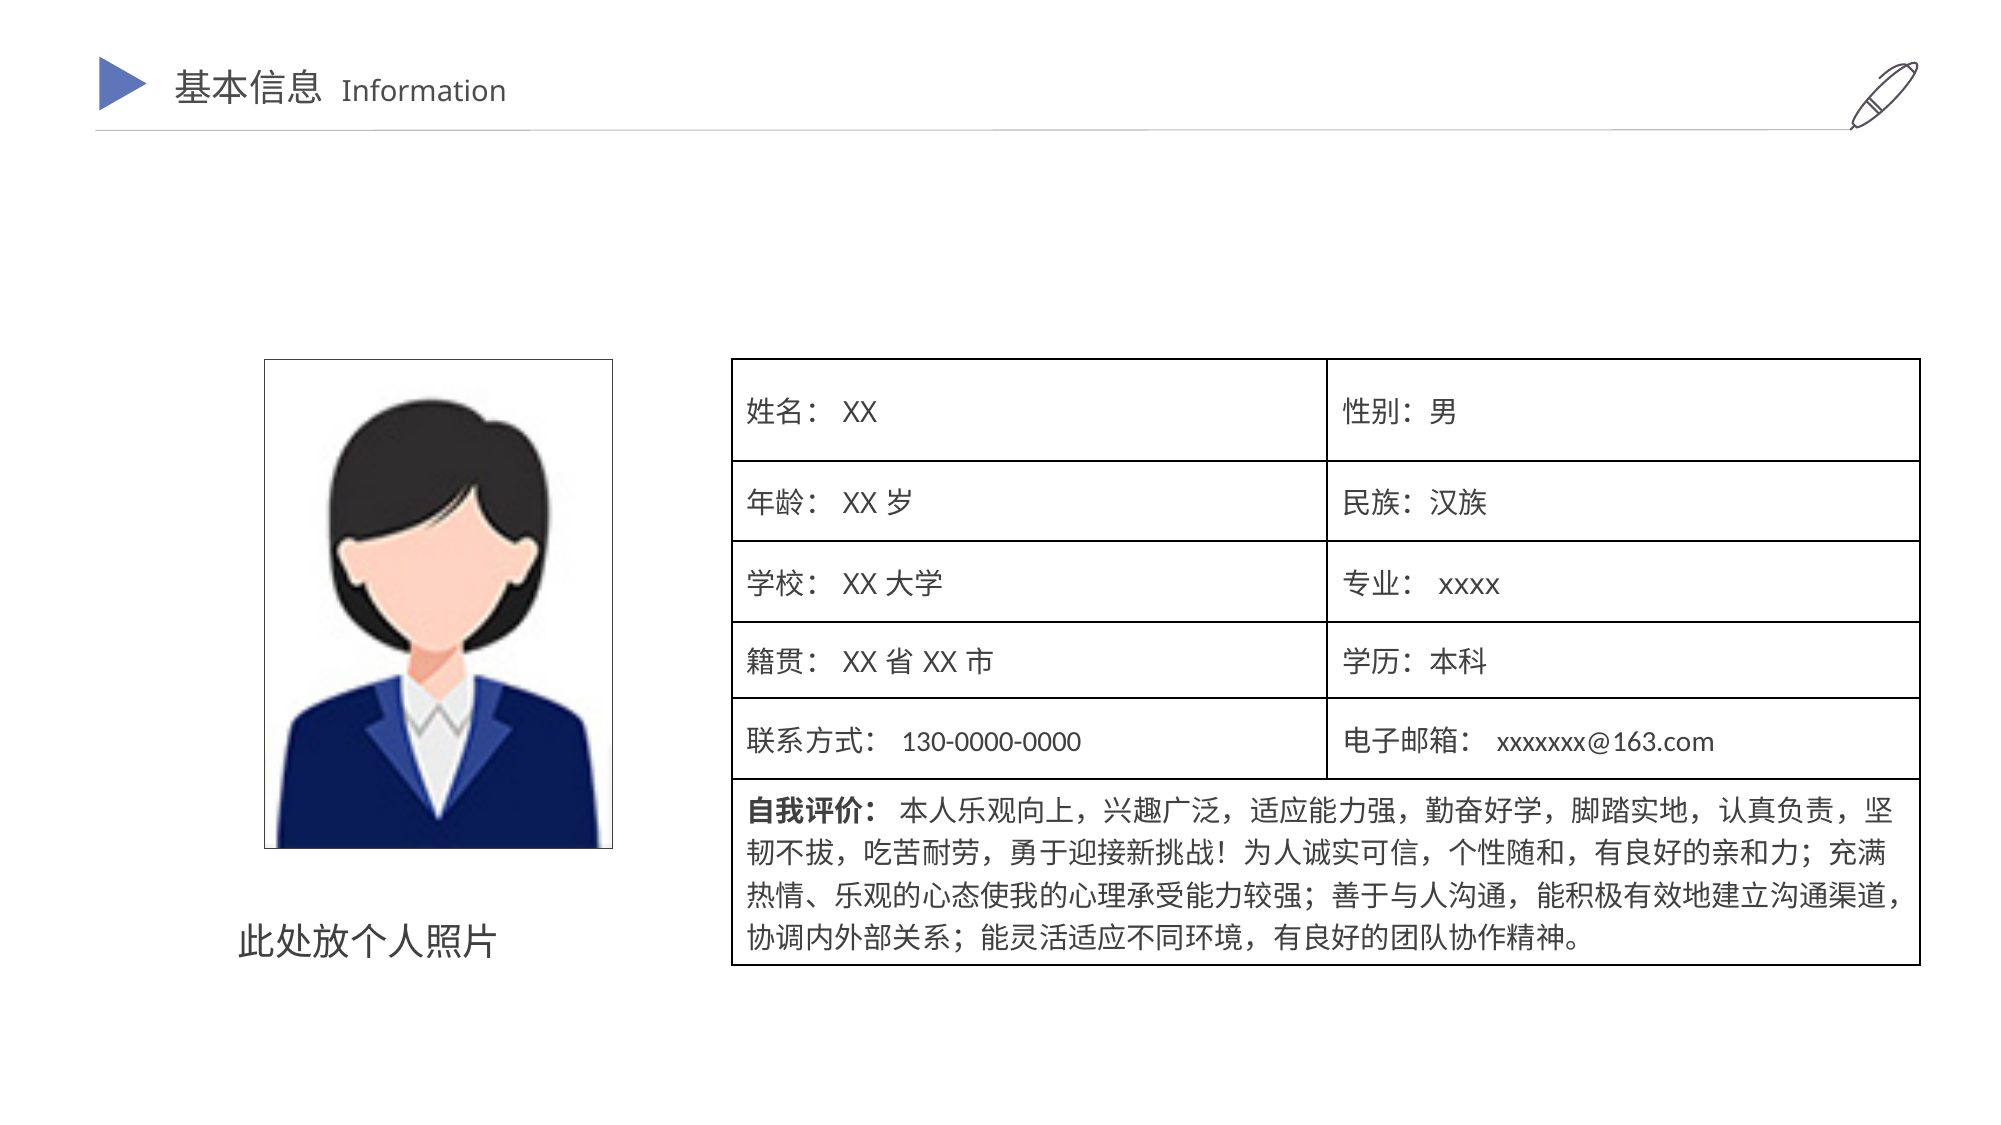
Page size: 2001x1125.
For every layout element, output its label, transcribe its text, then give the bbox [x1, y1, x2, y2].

table_header 性别：男 [1328, 360, 1919, 460]
table_cell 学历：本科 [1328, 623, 1919, 697]
text_box [98, 54, 149, 113]
text_box 基本信息 Information [159, 56, 522, 117]
table_cell 专业：xxxx [1328, 542, 1919, 621]
table_cell 学校：XX大学 [733, 542, 1326, 621]
text_box [1851, 62, 1918, 130]
table_cell 年龄：XX岁 [733, 462, 1326, 540]
table_cell 电子邮箱：xxxxxxx@163.com [1328, 699, 1919, 778]
text_box 此处放个人照片 [222, 888, 678, 971]
table_cell 联系方式：130-0000-0000 [733, 699, 1326, 778]
picture [264, 359, 613, 849]
table_cell 民族：汉族 [1328, 462, 1919, 540]
table_cell 籍贯：XX省XX市 [733, 623, 1326, 697]
table_cell 自我评价： 本人乐观向上，兴趣广泛，适应能力强，勤奋好学，脚踏实地，认真负责，坚韧不拔，吃苦耐劳，勇于迎接新挑战！为人诚实可信，个性随和，有良好的亲和力；充满热情、乐观的心态使我的心理承受能力较强；善于与人沟通，能积极有效地建立沟通渠道，协调内外部关系；能灵活适应不同环境，有良好的团队协作精神。 [733, 780, 1919, 964]
table_header 姓名：XX [733, 360, 1326, 460]
